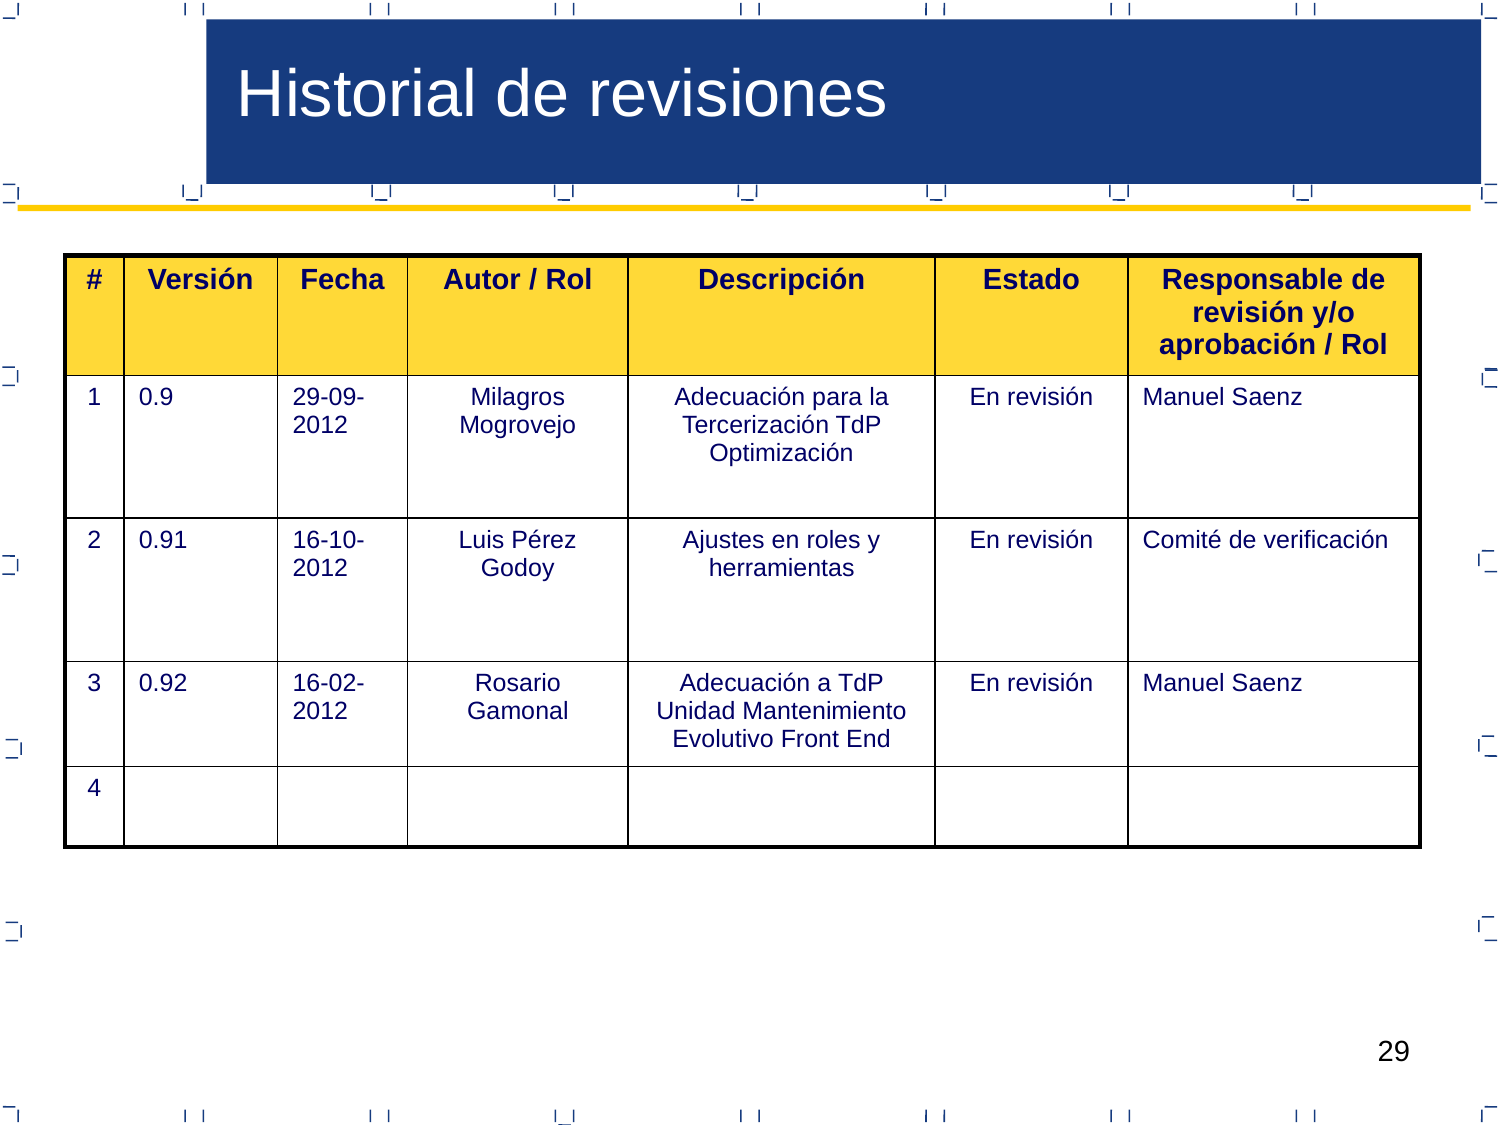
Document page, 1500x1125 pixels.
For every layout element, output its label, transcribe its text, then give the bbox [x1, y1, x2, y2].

table_cell [408, 767, 627, 845]
table_cell [936, 767, 1127, 845]
table_cell 29-09-2012 [278, 376, 407, 517]
table_cell 0.91 [125, 519, 277, 661]
table_header # [67, 258, 123, 375]
table_cell Manuel Saenz [1129, 376, 1418, 517]
table_cell Comité de verificación [1129, 519, 1418, 661]
table_cell Rosario Gamonal [408, 662, 627, 766]
table_cell 4 [67, 767, 123, 845]
table_cell 0.92 [125, 662, 277, 766]
table_cell Adecuación para la Tercerización TdP Optimización [629, 376, 934, 517]
table_cell [1129, 767, 1418, 845]
table_cell Adecuación a TdP Unidad Mantenimiento Evolutivo Front End [629, 662, 934, 766]
table_cell En revisión [936, 519, 1127, 661]
table_cell Manuel Saenz [1129, 662, 1418, 766]
table_cell 16-10-2012 [278, 519, 407, 661]
table_header Autor / Rol [408, 258, 627, 375]
table_cell [125, 767, 277, 845]
text_box Historial de revisiones [222, 42, 904, 137]
table_cell Luis Pérez Godoy [408, 519, 627, 661]
table_cell 0.9 [125, 376, 277, 517]
table_header Versión [125, 258, 277, 375]
table_cell 2 [67, 519, 123, 661]
table_cell En revisión [936, 662, 1127, 766]
table_cell 1 [67, 376, 123, 517]
table_cell 16-02-2012 [278, 662, 407, 766]
table_header Responsable de revisión y/o aprobación / Rol [1129, 258, 1418, 375]
table_cell Milagros Mogrovejo [408, 376, 627, 517]
table_cell [278, 767, 407, 845]
table_header Fecha [278, 258, 407, 375]
table_header Descripción [629, 258, 934, 375]
table_cell 3 [67, 662, 123, 766]
table_cell En revisión [936, 376, 1127, 517]
table_cell [629, 767, 934, 845]
table_header Estado [936, 258, 1127, 375]
table_cell Ajustes en roles y herramientas [629, 519, 934, 661]
